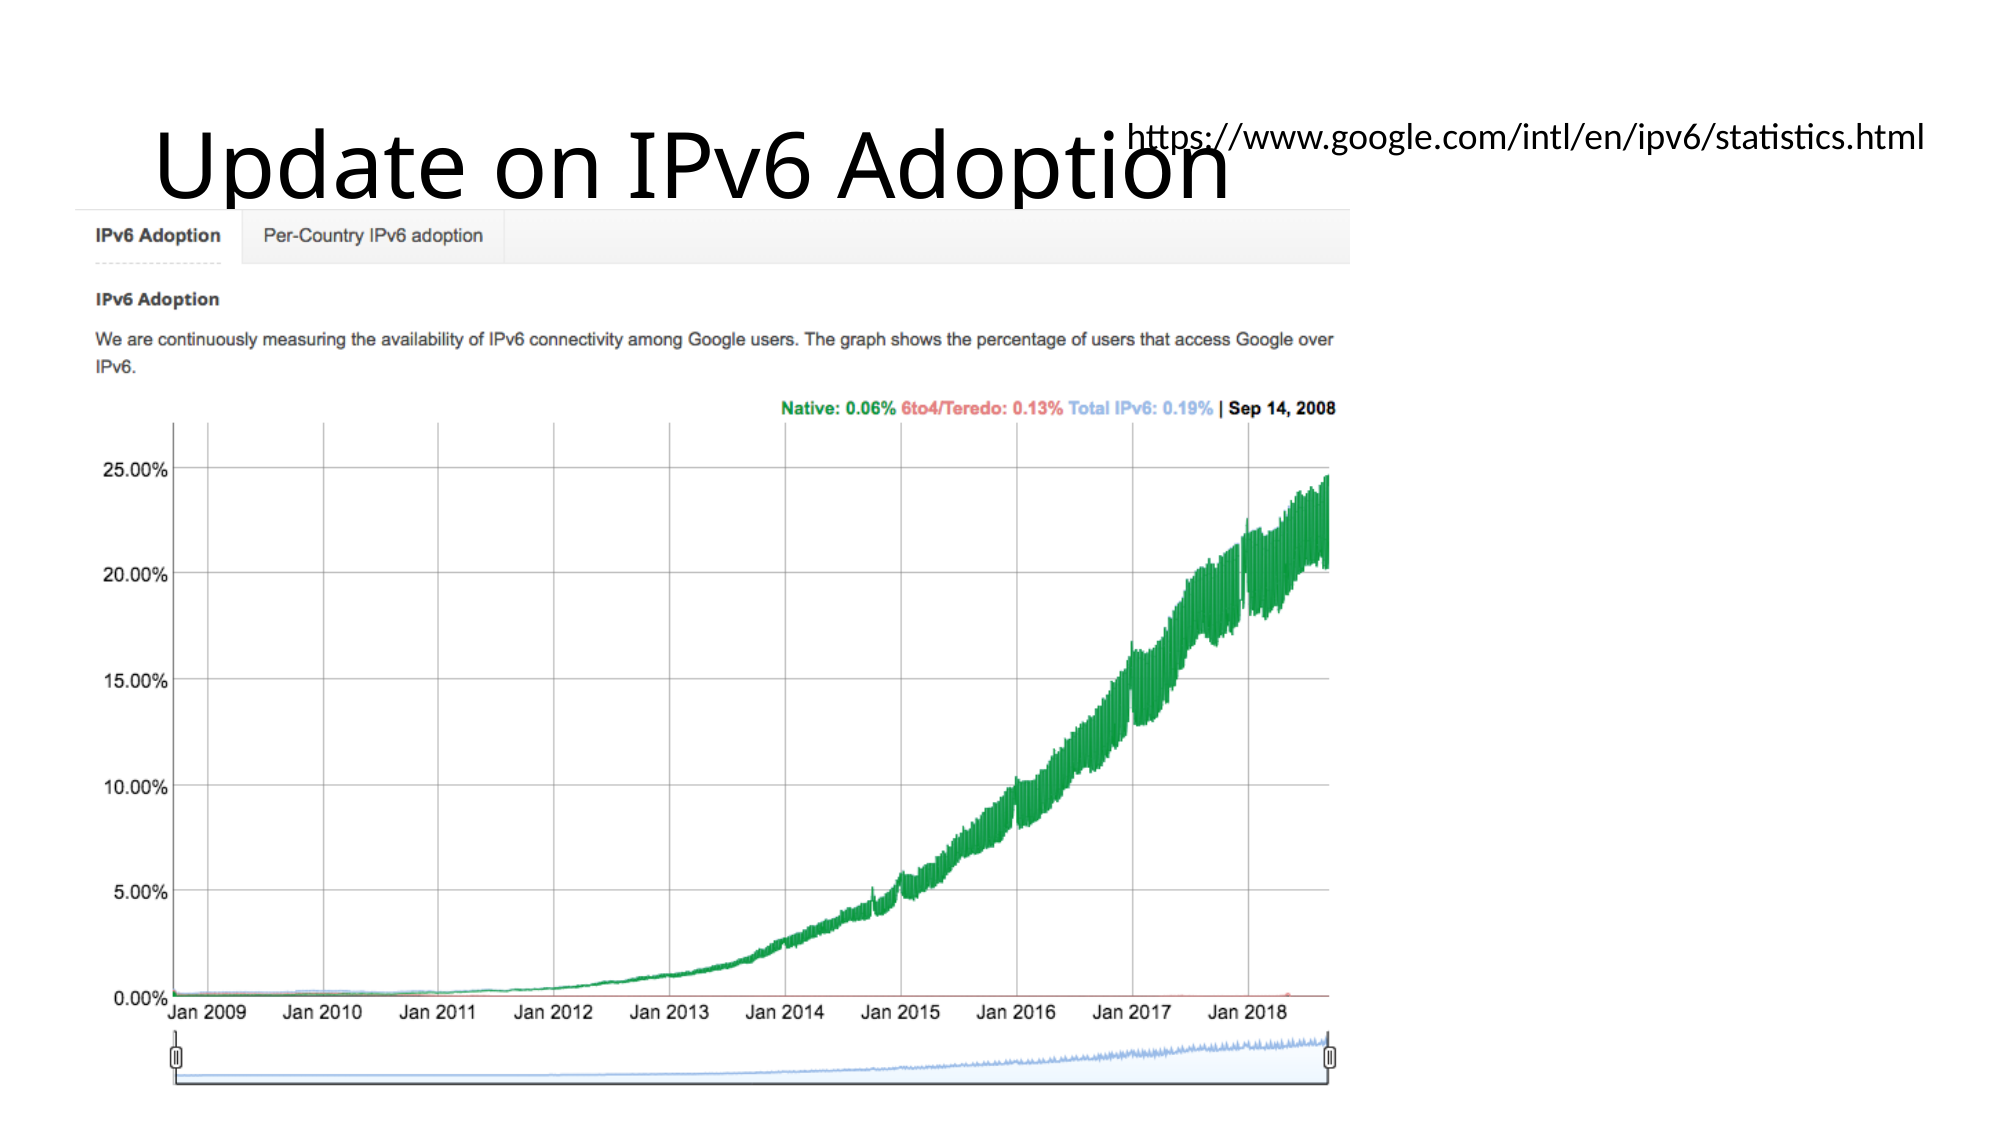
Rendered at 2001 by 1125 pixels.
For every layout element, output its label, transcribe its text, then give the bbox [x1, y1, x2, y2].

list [74, 209, 1350, 1095]
text_box https://www.google.com/intl/en/ipv6/statistics.html [1111, 104, 2000, 165]
title Update on IPv6 Adoption [137, 59, 1863, 278]
